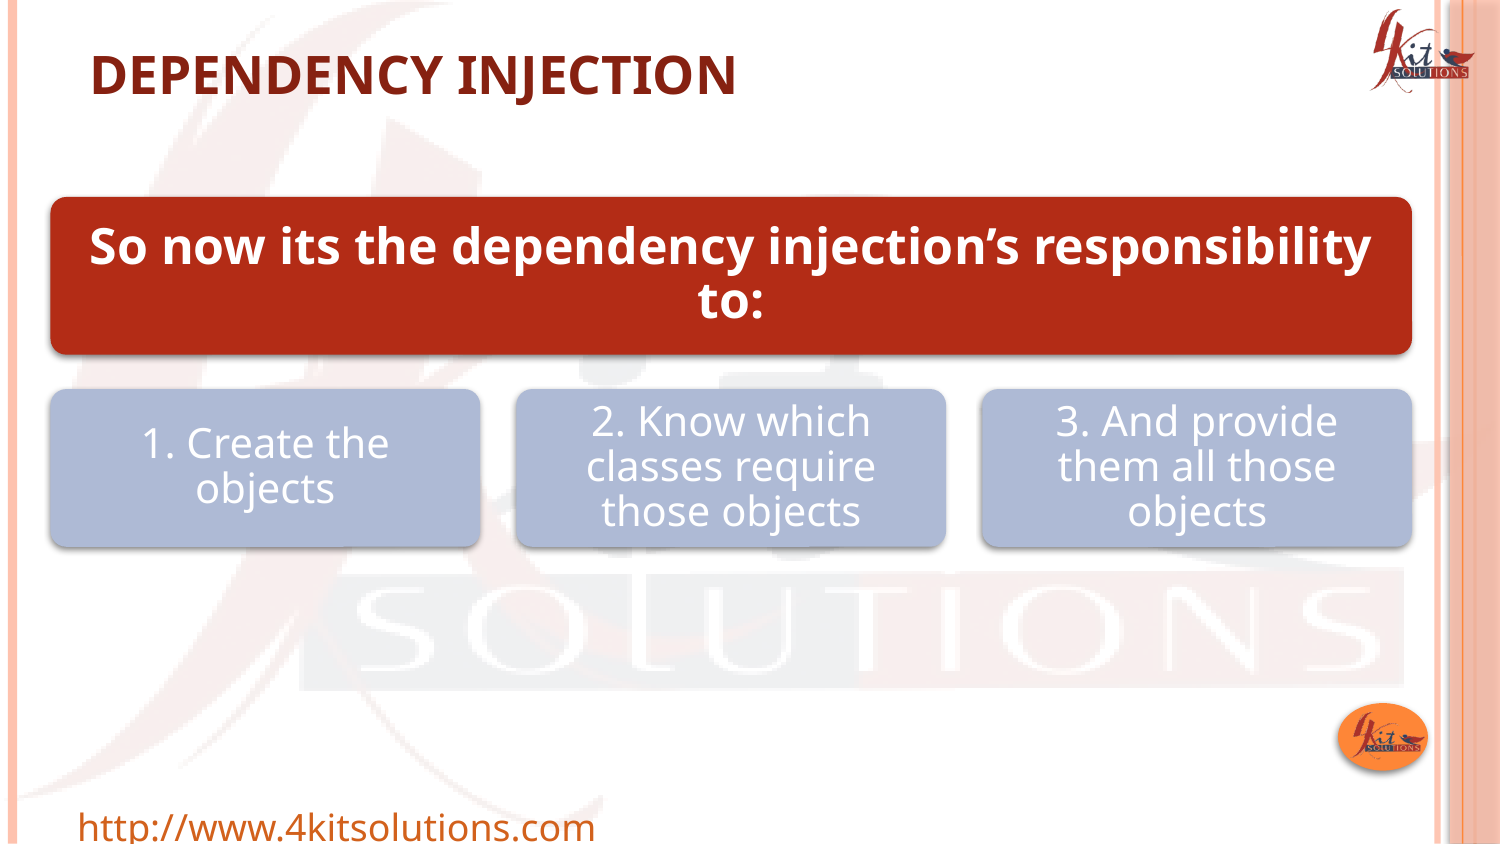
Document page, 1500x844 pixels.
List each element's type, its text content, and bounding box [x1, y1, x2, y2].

picture [1350, 712, 1425, 760]
picture [1369, 9, 1475, 94]
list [49, 196, 1413, 548]
title Dependency Injection [75, 33, 1300, 113]
